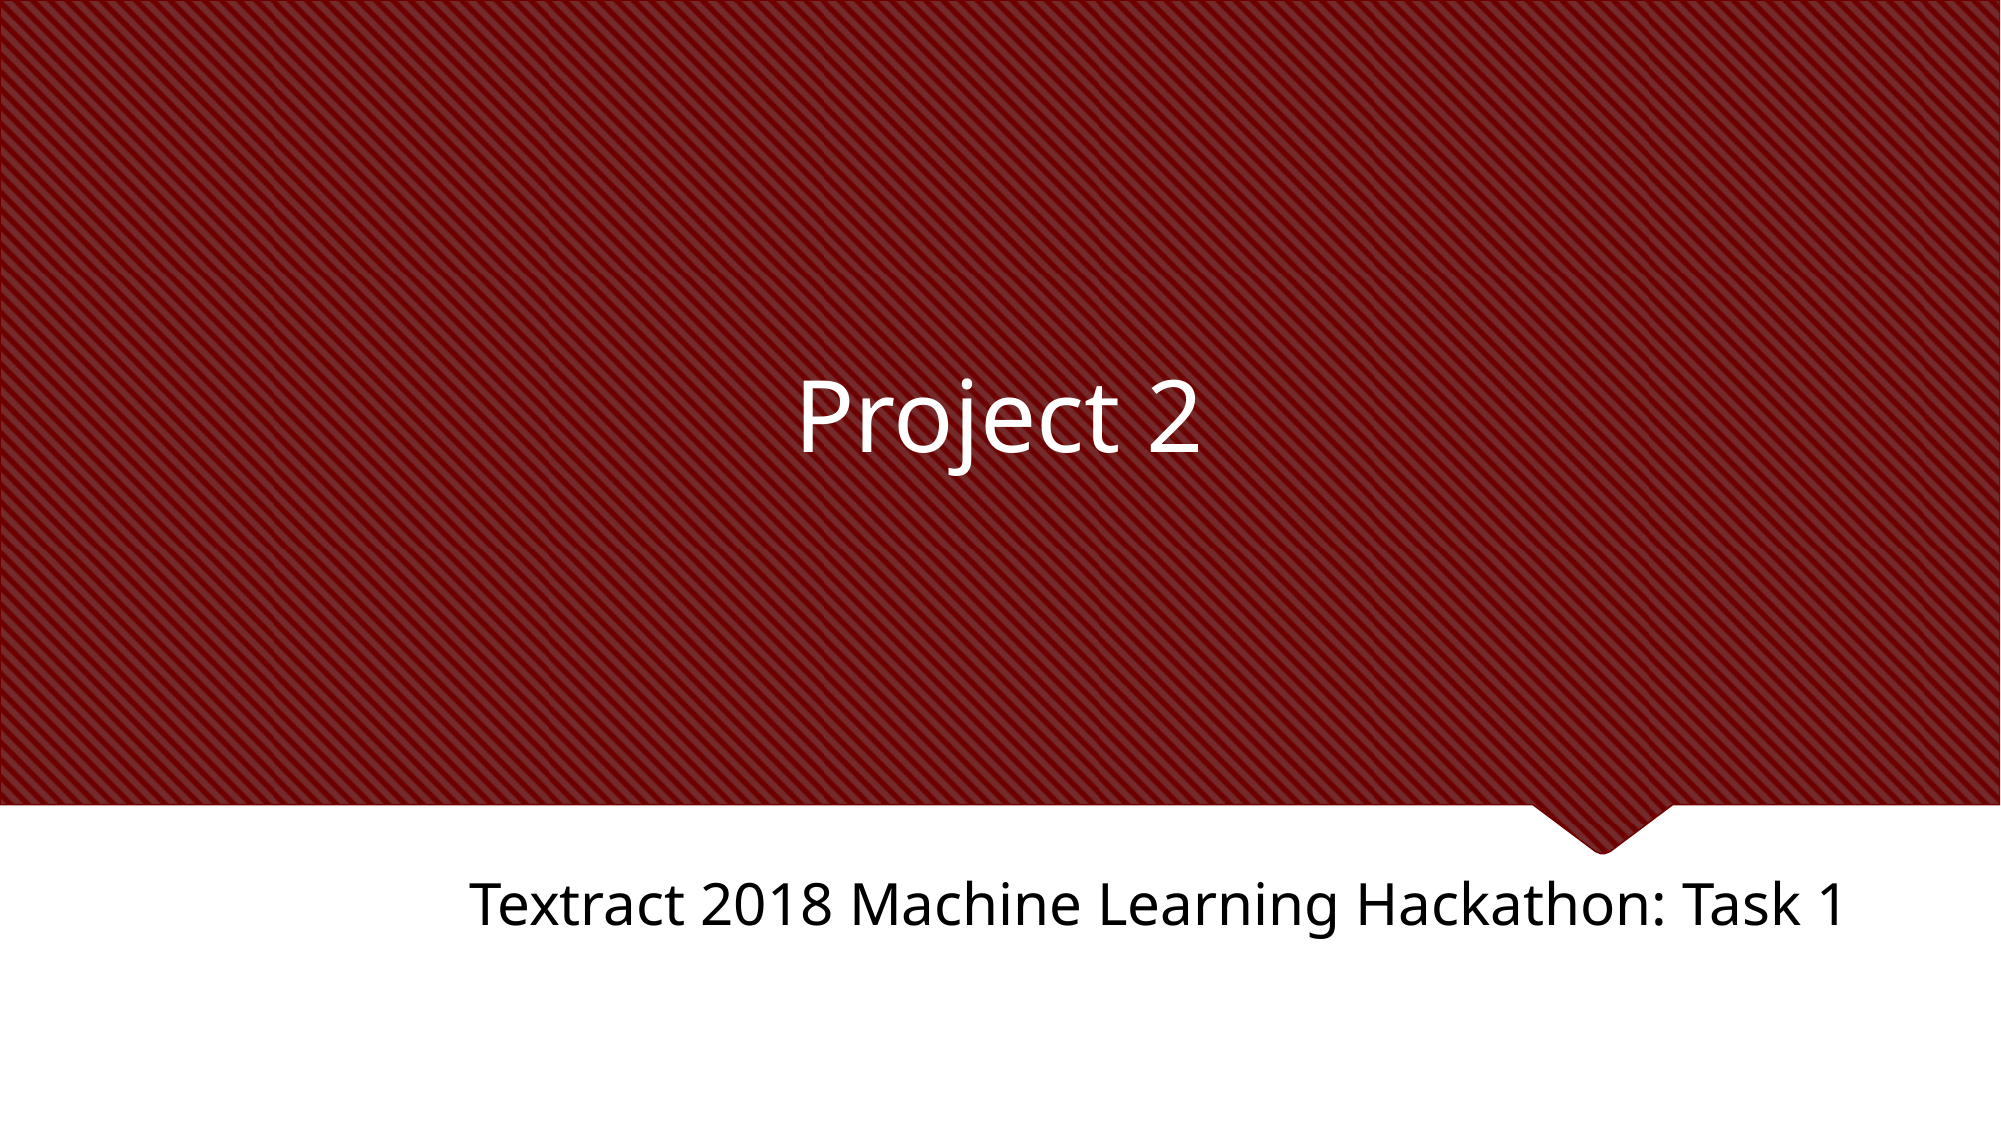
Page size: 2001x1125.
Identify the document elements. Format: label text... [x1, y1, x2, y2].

title Project 2 [132, 99, 1866, 726]
list Textract 2018 Machine Learning Hackathon: Task 1 [132, 866, 1866, 938]
